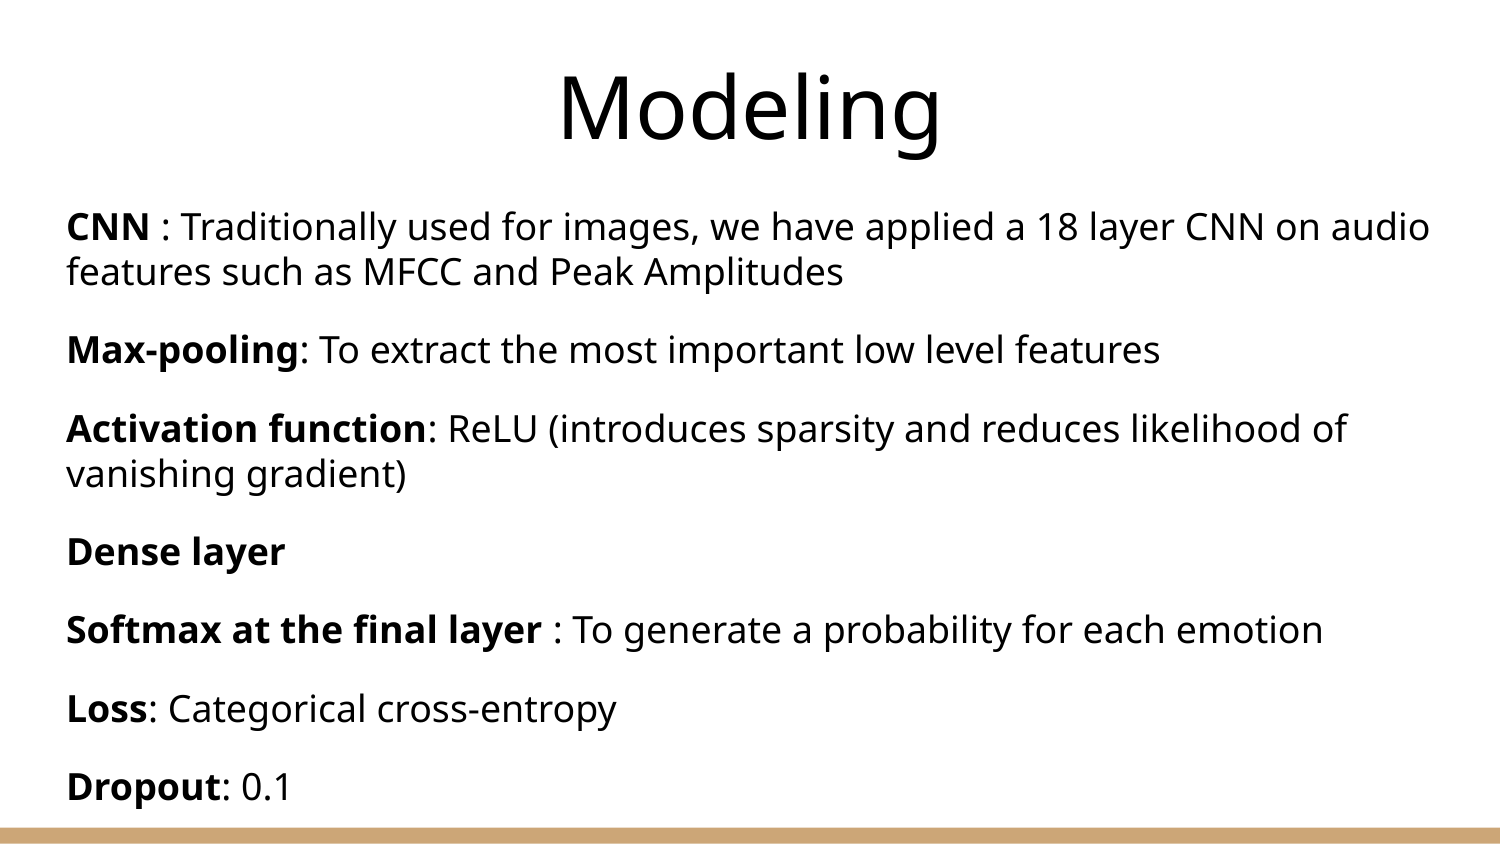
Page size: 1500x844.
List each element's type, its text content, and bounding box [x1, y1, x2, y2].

list CNN : Traditionally used for images, we have applied a 18 layer CNN on audio features such as MFCC and Peak Amplitudes Max-pooling: To extract the most important low level features Activation function: ReLU (introduces sparsity and reduces likelihood of vanishing gradient) Dense layer Softmax at the final layer : To generate a probability for each emotion Loss: Categorical cross-entropy Dropout: 0.1 [51, 188, 1449, 739]
title Modeling [51, 35, 1449, 172]
